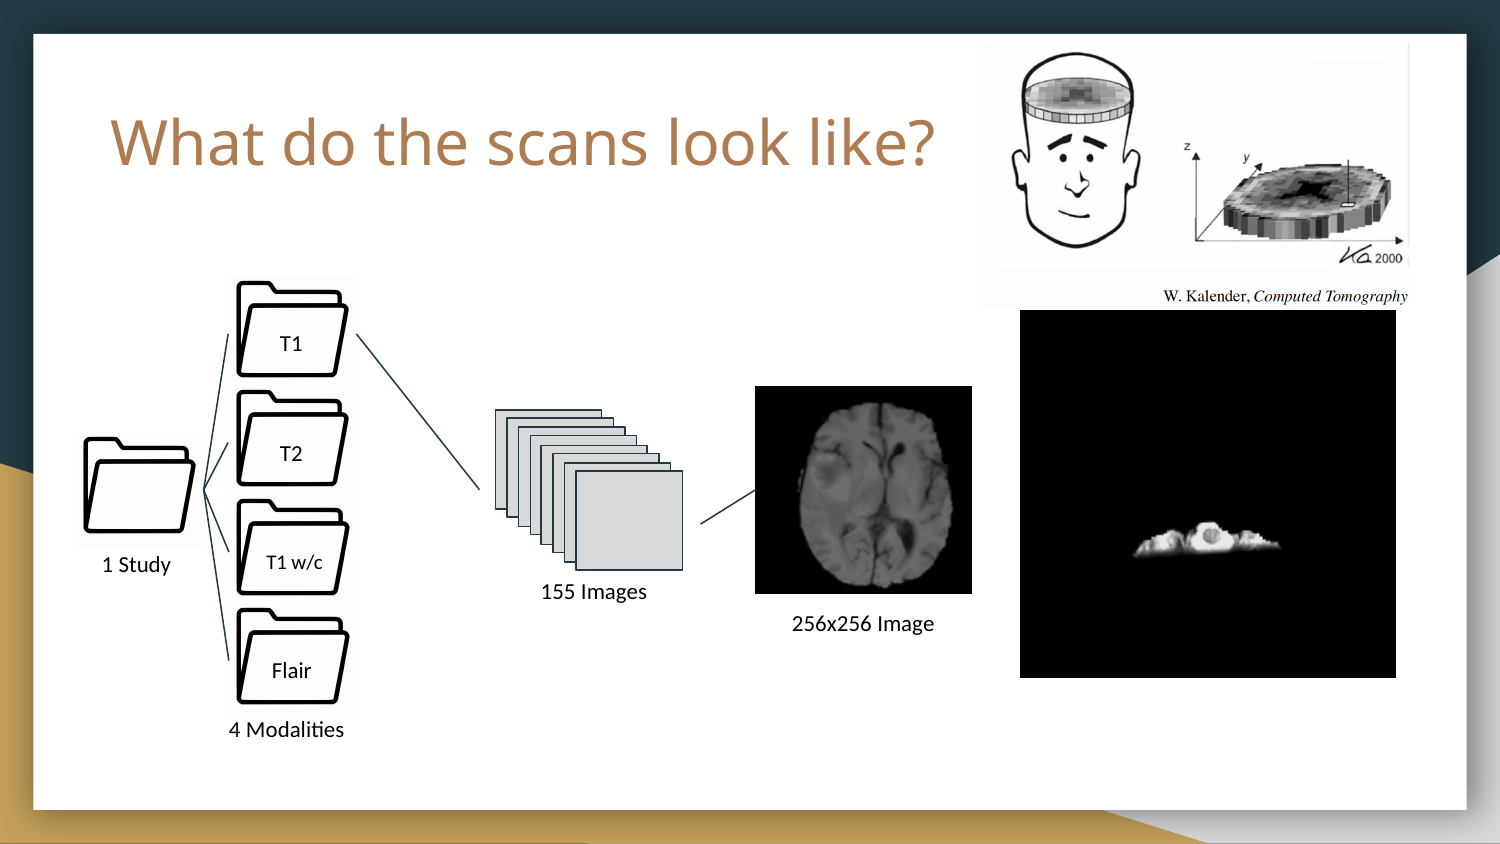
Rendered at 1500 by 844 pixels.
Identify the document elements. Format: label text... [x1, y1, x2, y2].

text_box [700, 489, 756, 525]
text_box [564, 462, 671, 561]
text_box [576, 470, 683, 561]
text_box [356, 333, 480, 491]
text_box 155 Images [503, 561, 685, 592]
text_box 1 Study [46, 534, 198, 565]
picture [227, 275, 358, 719]
text_box 256x256 Image [773, 602, 954, 624]
title What do the scans look like? [95, 87, 974, 245]
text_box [203, 333, 229, 441]
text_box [203, 442, 229, 488]
text_box [495, 409, 602, 510]
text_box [203, 489, 229, 661]
picture [979, 43, 1410, 678]
text_box [507, 417, 614, 518]
text_box [540, 445, 648, 545]
text_box 4 Modalities [196, 699, 377, 730]
text_box [552, 453, 659, 553]
picture [75, 431, 203, 549]
picture [755, 386, 972, 594]
text_box [530, 435, 637, 535]
text_box [518, 427, 625, 527]
